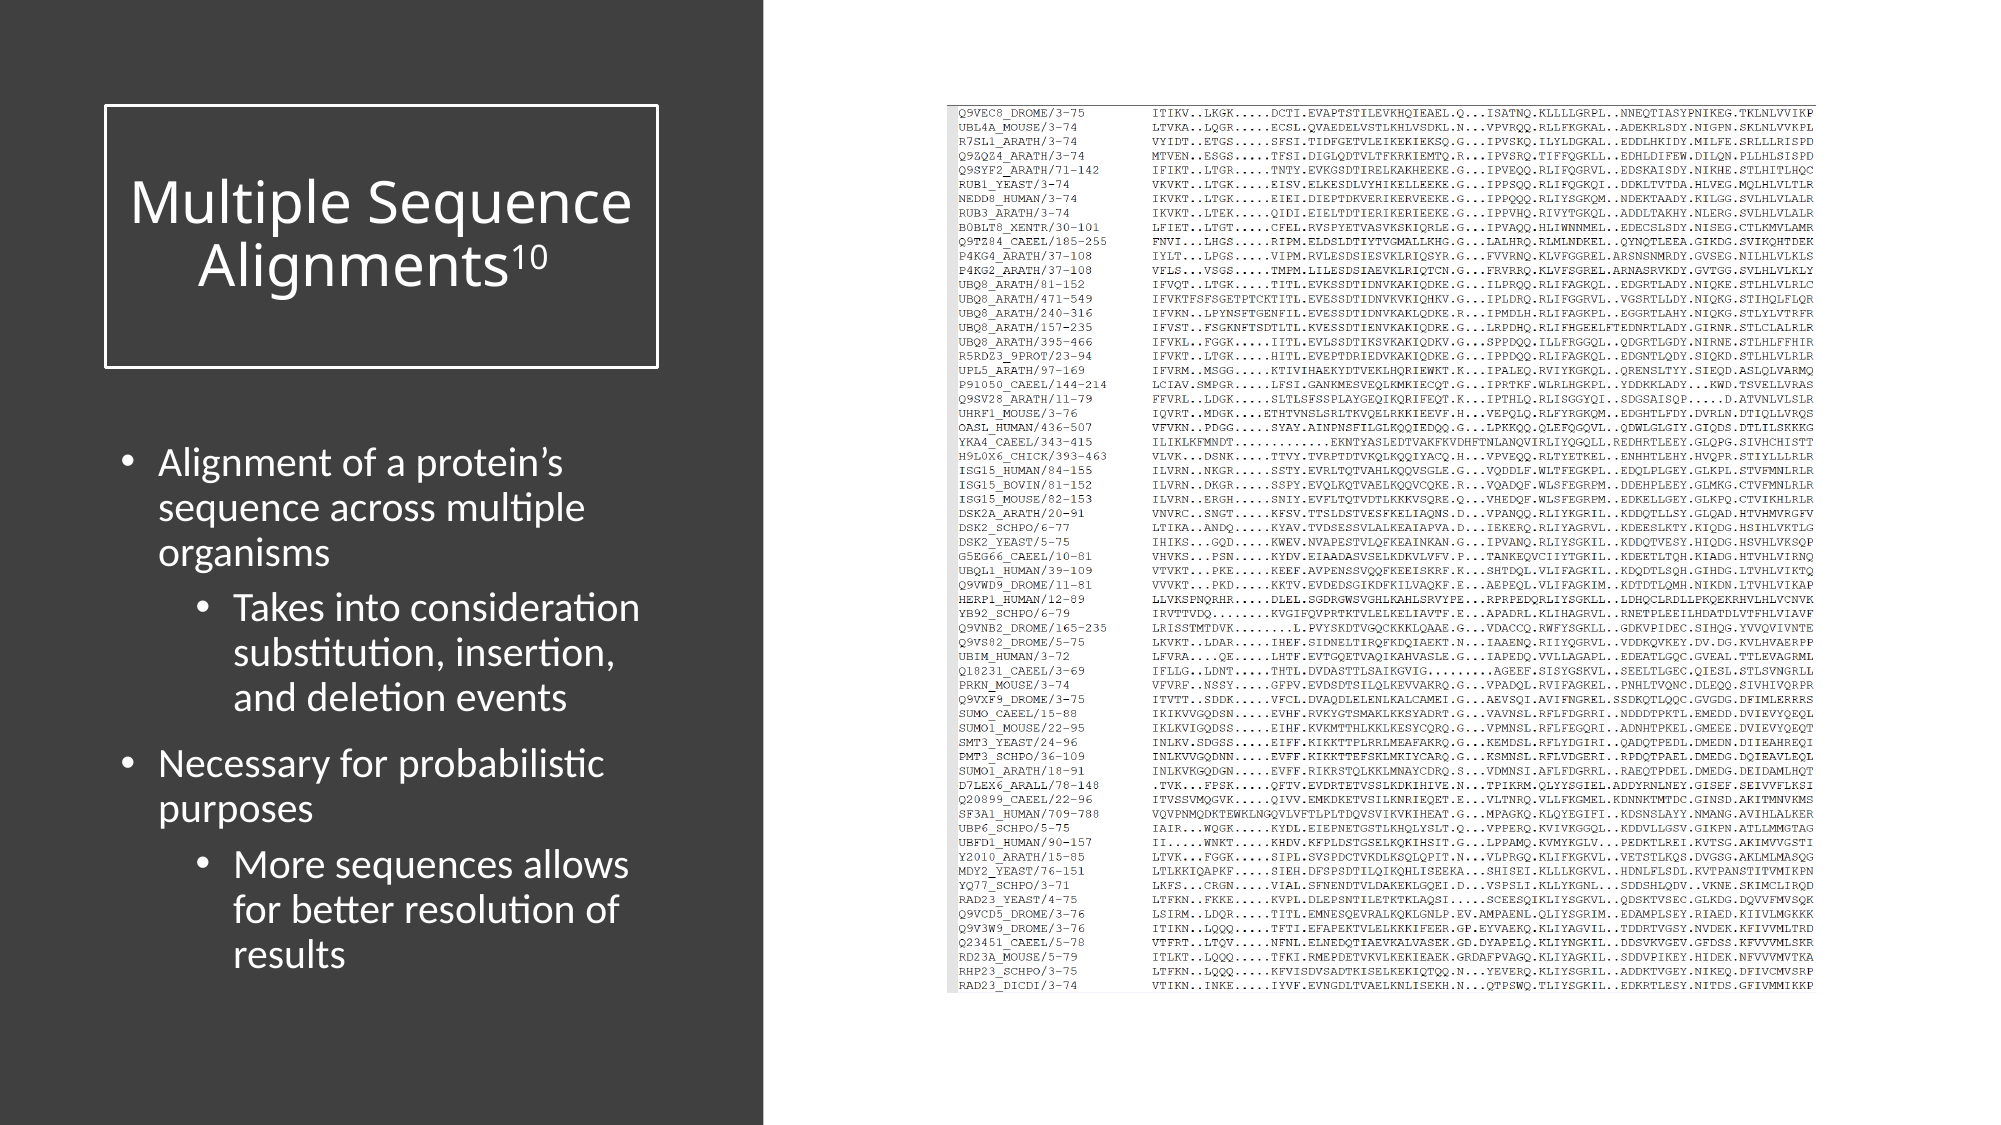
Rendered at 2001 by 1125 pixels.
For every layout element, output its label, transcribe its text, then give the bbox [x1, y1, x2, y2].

text_box [0, 0, 764, 1125]
list Alignment of a protein’s sequence across multiple organisms Takes into consideration substitution, insertion, and deletion events Necessary for probabilistic purposes More sequences allows for better resolution of results [105, 432, 658, 994]
picture [947, 105, 1817, 993]
title Multiple Sequence Alignments10 [105, 105, 658, 368]
